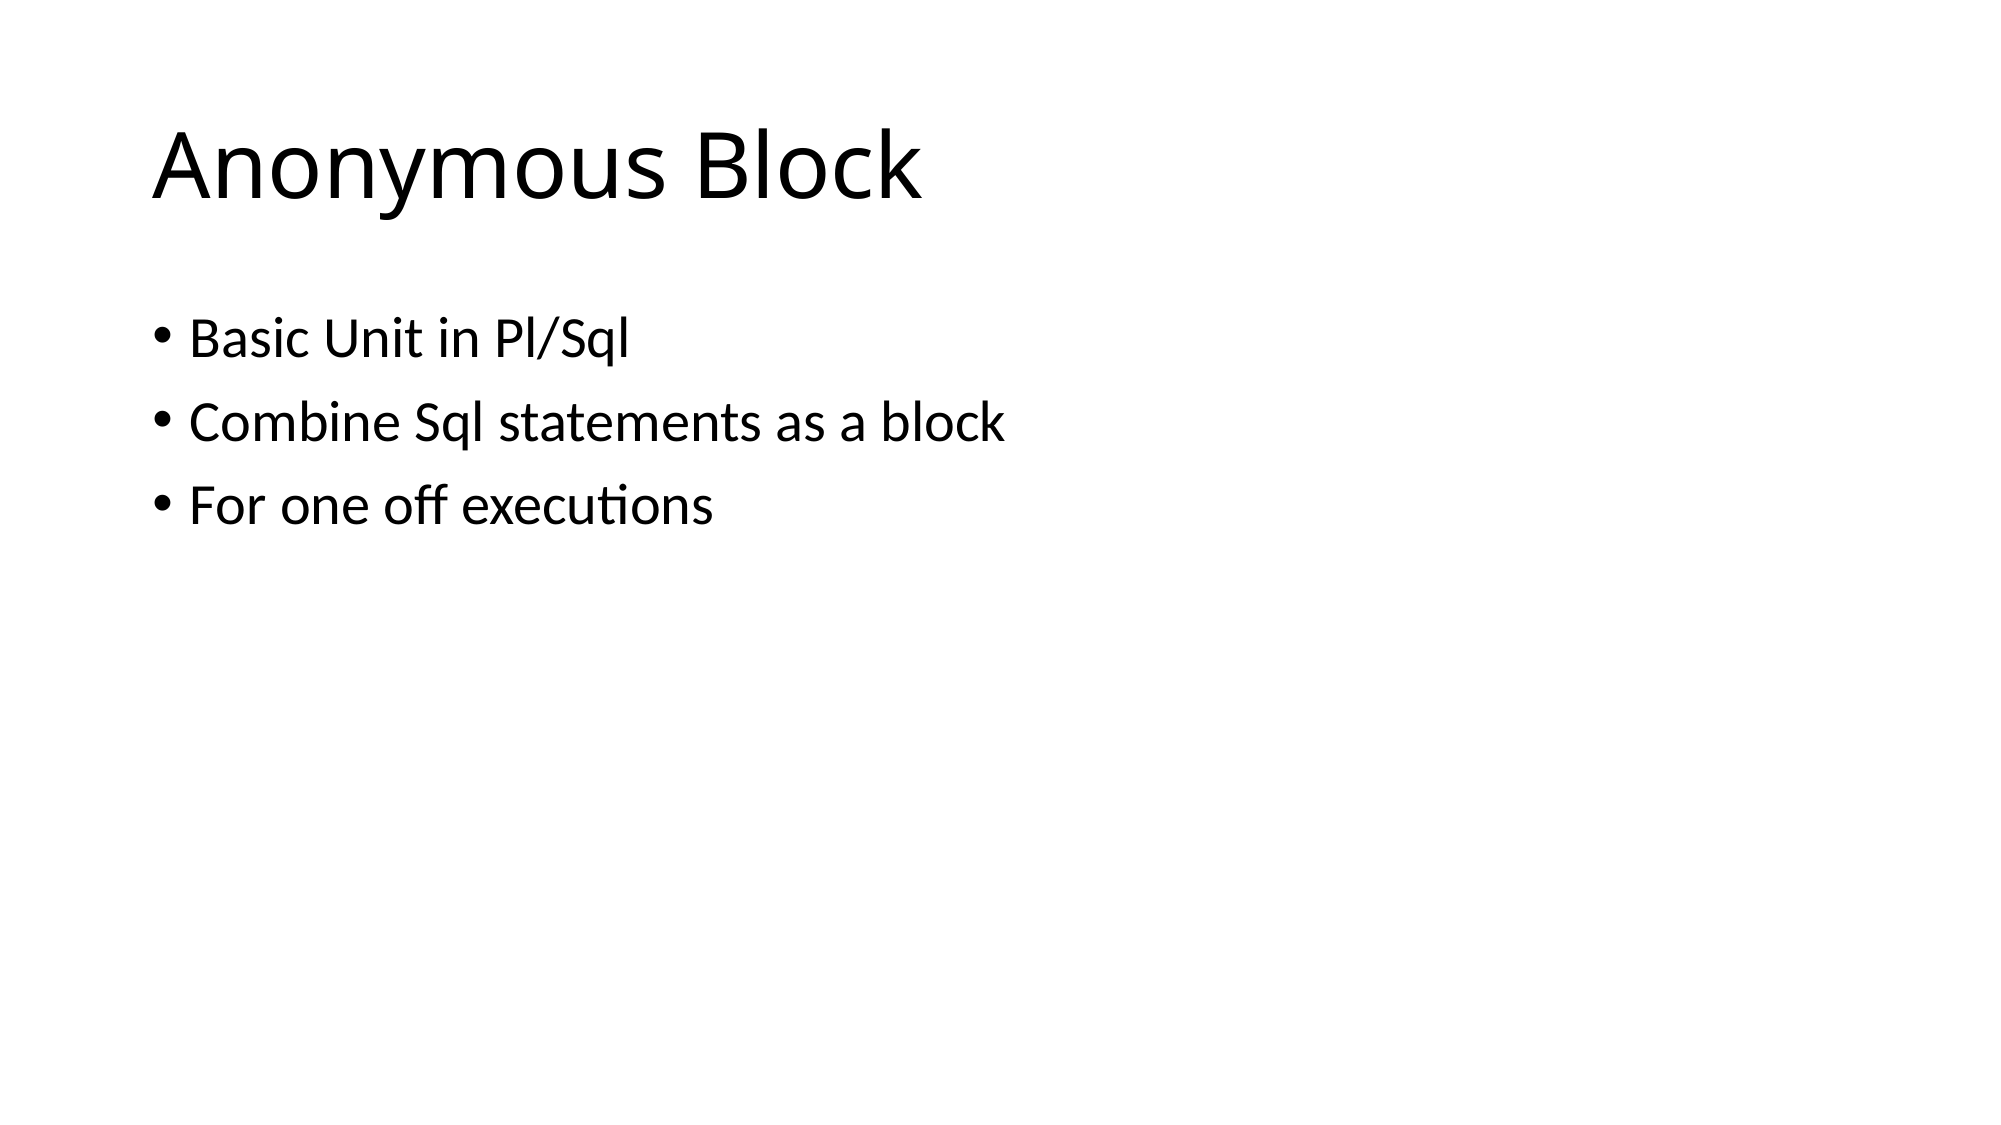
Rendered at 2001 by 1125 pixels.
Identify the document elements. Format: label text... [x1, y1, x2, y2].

list Basic Unit in Pl/Sql Combine Sql statements as a block For one off executions [137, 299, 1863, 1014]
title Anonymous Block [137, 59, 1863, 278]
